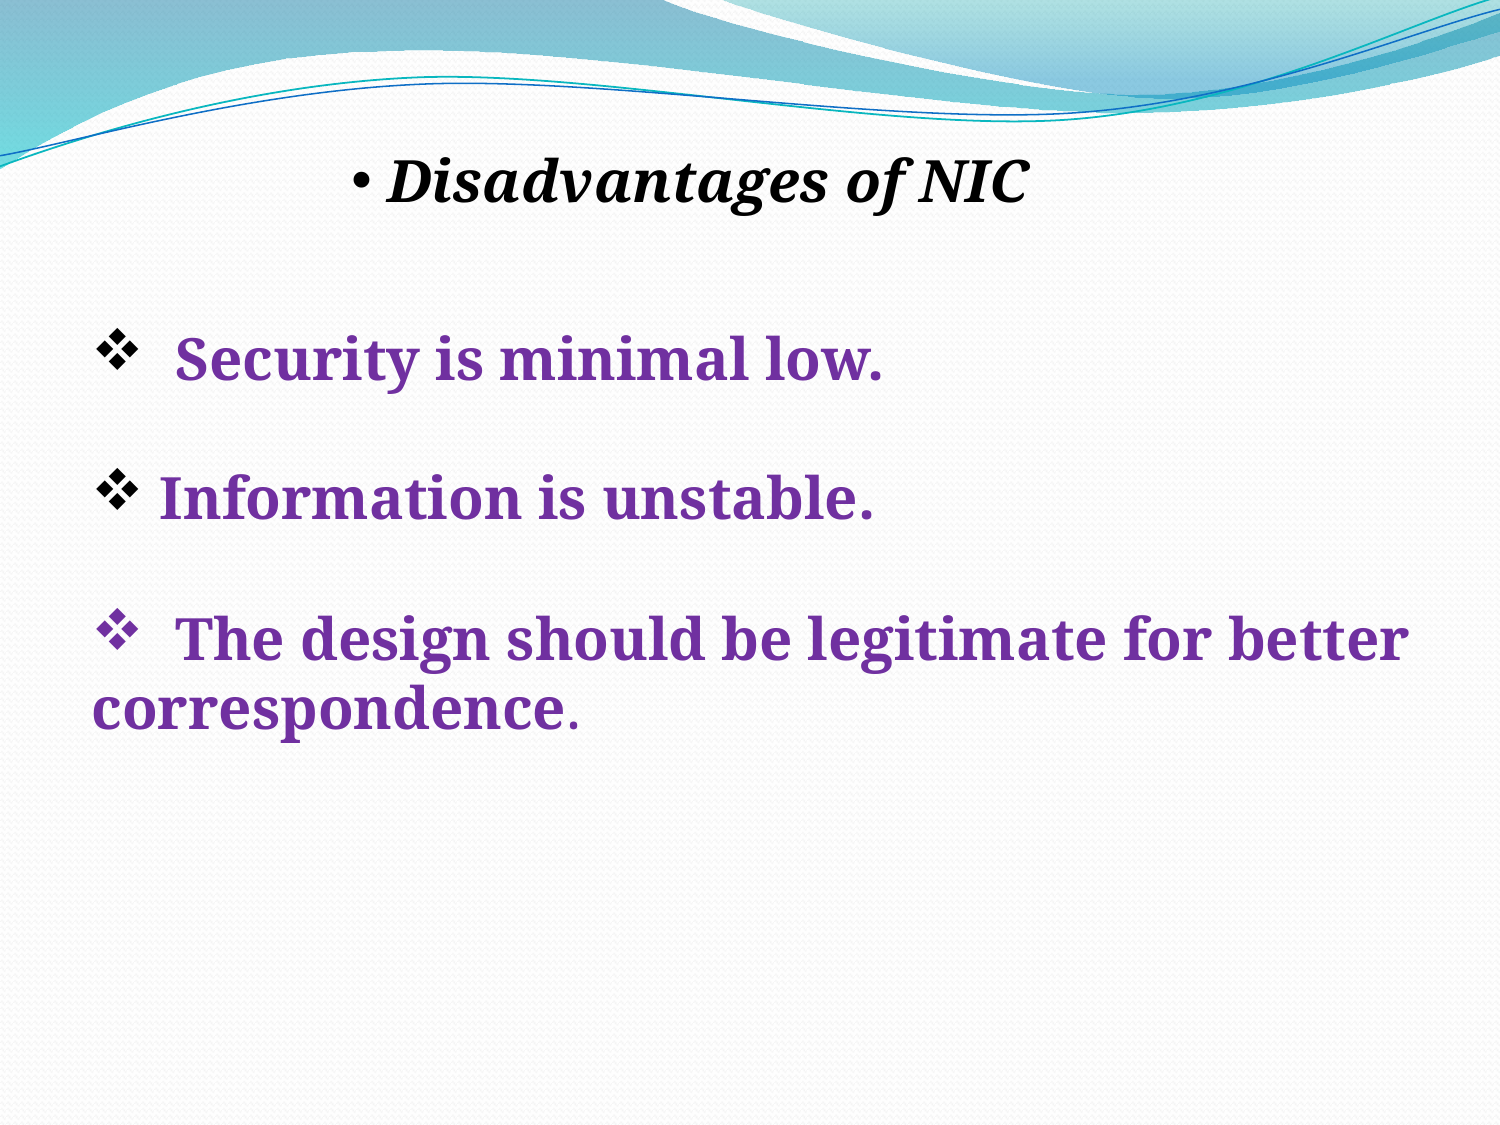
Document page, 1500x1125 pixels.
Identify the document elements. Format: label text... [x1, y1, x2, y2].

text_box Security is minimal low. Information is unstable. The design should be legitimate for better correspondence. [76, 314, 1430, 889]
text_box Disadvantages of NIC [336, 137, 1044, 222]
